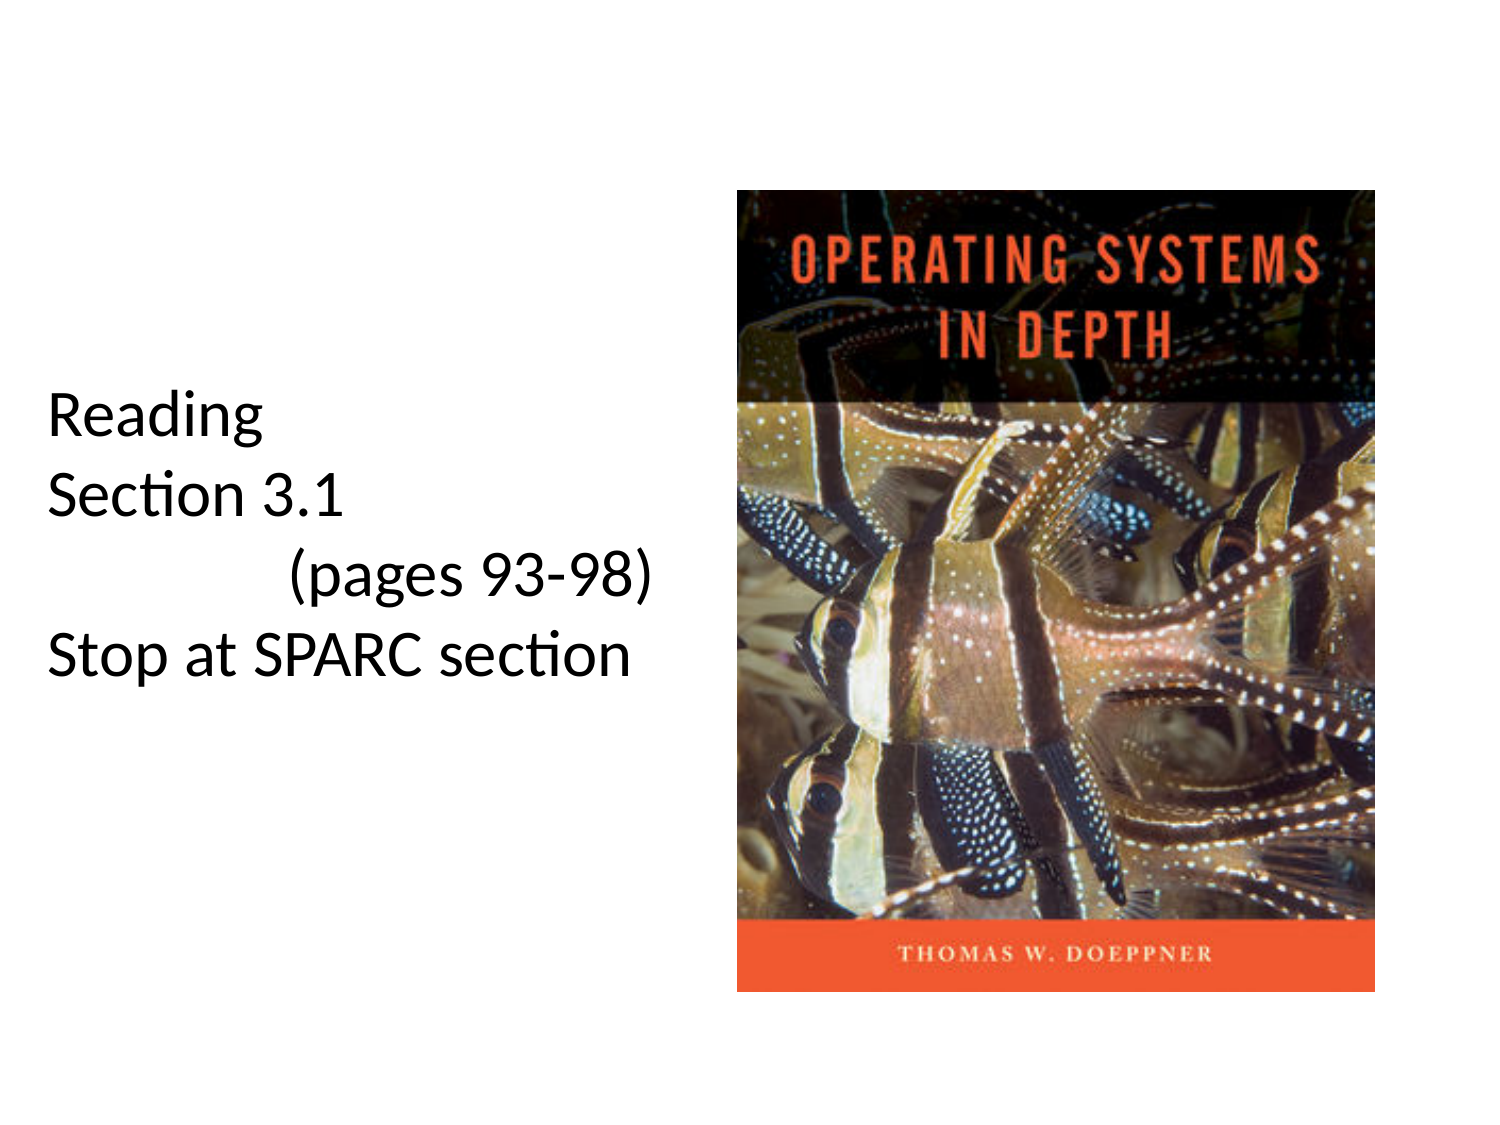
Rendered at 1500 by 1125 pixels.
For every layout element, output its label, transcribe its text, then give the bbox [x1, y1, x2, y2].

picture [737, 189, 1376, 992]
text_box Reading Section 3.1 (pages 93-98) Stop at SPARC section [32, 362, 708, 697]
